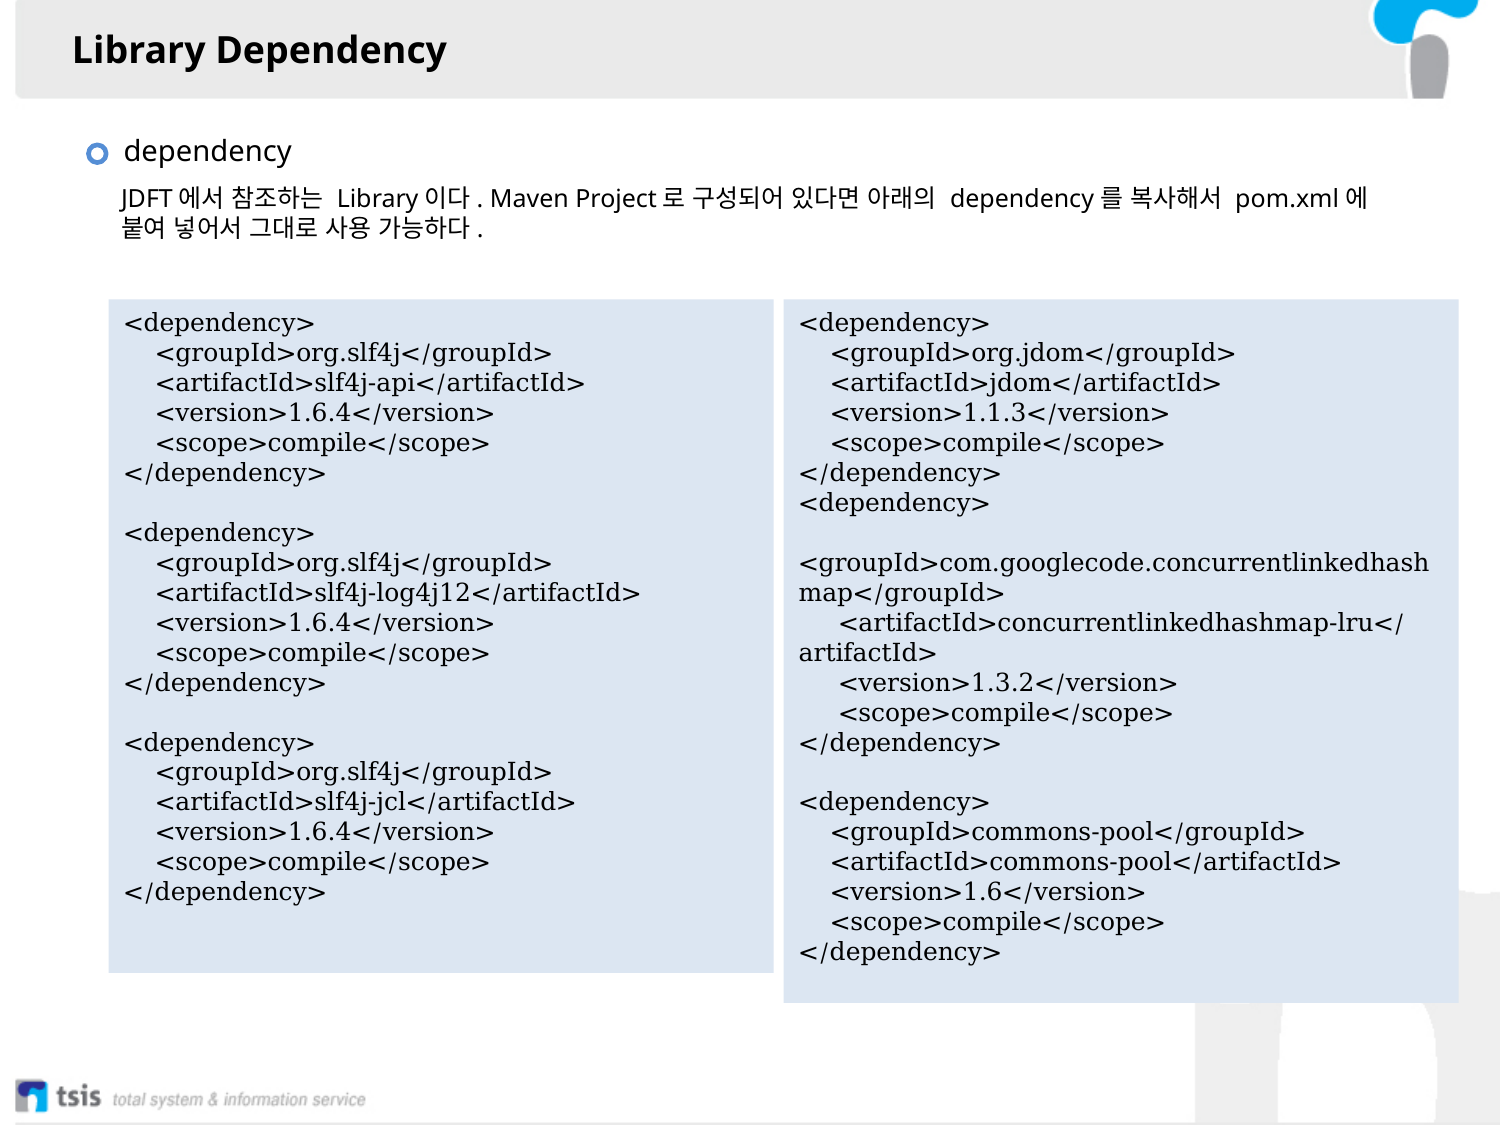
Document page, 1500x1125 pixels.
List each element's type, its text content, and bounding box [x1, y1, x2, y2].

text_box JDFT에서 참조하는 Library이다. Maven Project로 구성되어 있다면 아래의 dependency를 복사해서 pom.xml에 붙여 넣어서 그대로 사용 가능하다. [106, 175, 1407, 250]
text_box Library Dependency [57, 19, 1407, 79]
text_box [86, 142, 109, 165]
picture [0, 0, 1500, 1125]
text_box <dependency> <groupId>org.jdom</groupId> <artifactId>jdom</artifactId> <version>1.1.3</version> <scope>compile</scope> </dependency> <dependency> <groupId>com.googlecode.concurrentlinkedhashmap</groupId> <artifactId>concurrentlinkedhashmap-lru</artifactId> <version>1.3.2</version> <scope>compile</scope> </dependency> <dependency> <groupId>commons-pool</groupId> <artifactId>commons-pool</artifactId> <version>1.6</version> <scope>compile</scope> </dependency> [783, 299, 1459, 1003]
text_box <dependency> <groupId>org.slf4j</groupId> <artifactId>slf4j-api</artifactId> <version>1.6.4</version> <scope>compile</scope> </dependency> <dependency> <groupId>org.slf4j</groupId> <artifactId>slf4j-log4j12</artifactId> <version>1.6.4</version> <scope>compile</scope> </dependency> <dependency> <groupId>org.slf4j</groupId> <artifactId>slf4j-jcl</artifactId> <version>1.6.4</version> <scope>compile</scope> </dependency> [108, 299, 774, 973]
text_box dependency [108, 125, 1459, 176]
